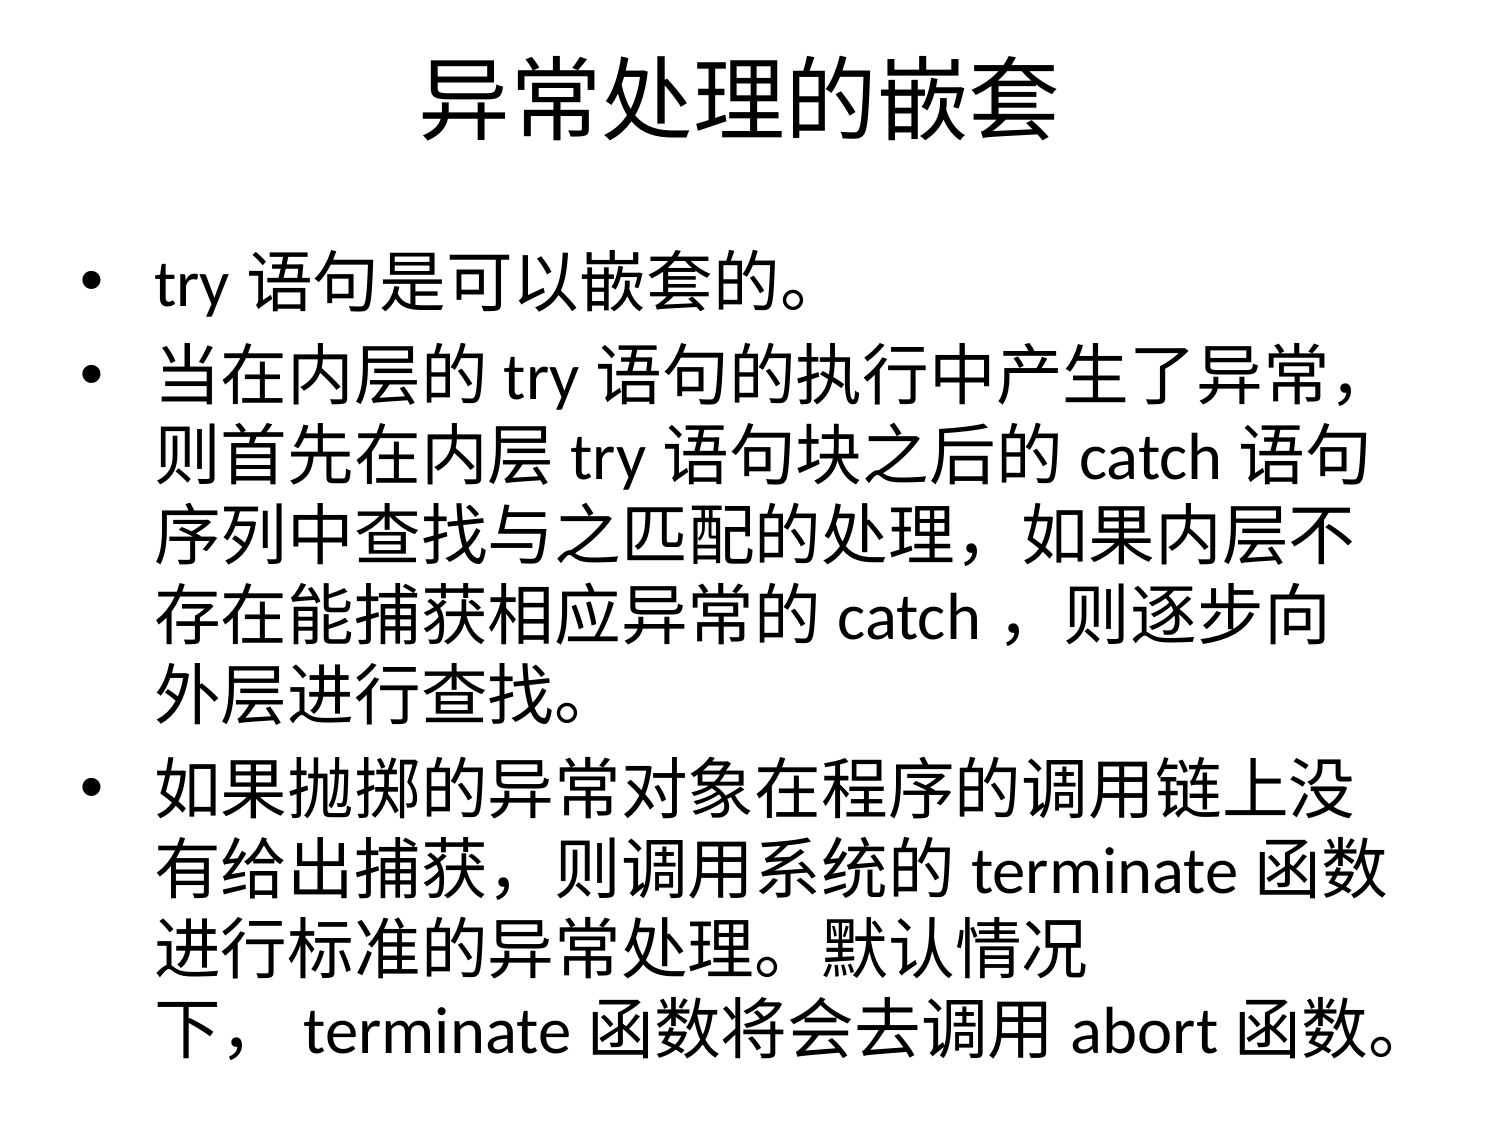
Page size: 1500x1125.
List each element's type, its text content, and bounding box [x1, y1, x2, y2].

list try语句是可以嵌套的。 当在内层的try语句的执行中产生了异常，则首先在内层try语句块之后的catch语句序列中查找与之匹配的处理，如果内层不存在能捕获相应异常的catch，则逐步向外层进行查找。 如果抛掷的异常对象在程序的调用链上没有给出捕获，则调用系统的terminate函数进行标准的异常处理。默认情况下，terminate函数将会去调用abort函数。 [64, 231, 1412, 1094]
title 异常处理的嵌套 [75, 21, 1425, 173]
